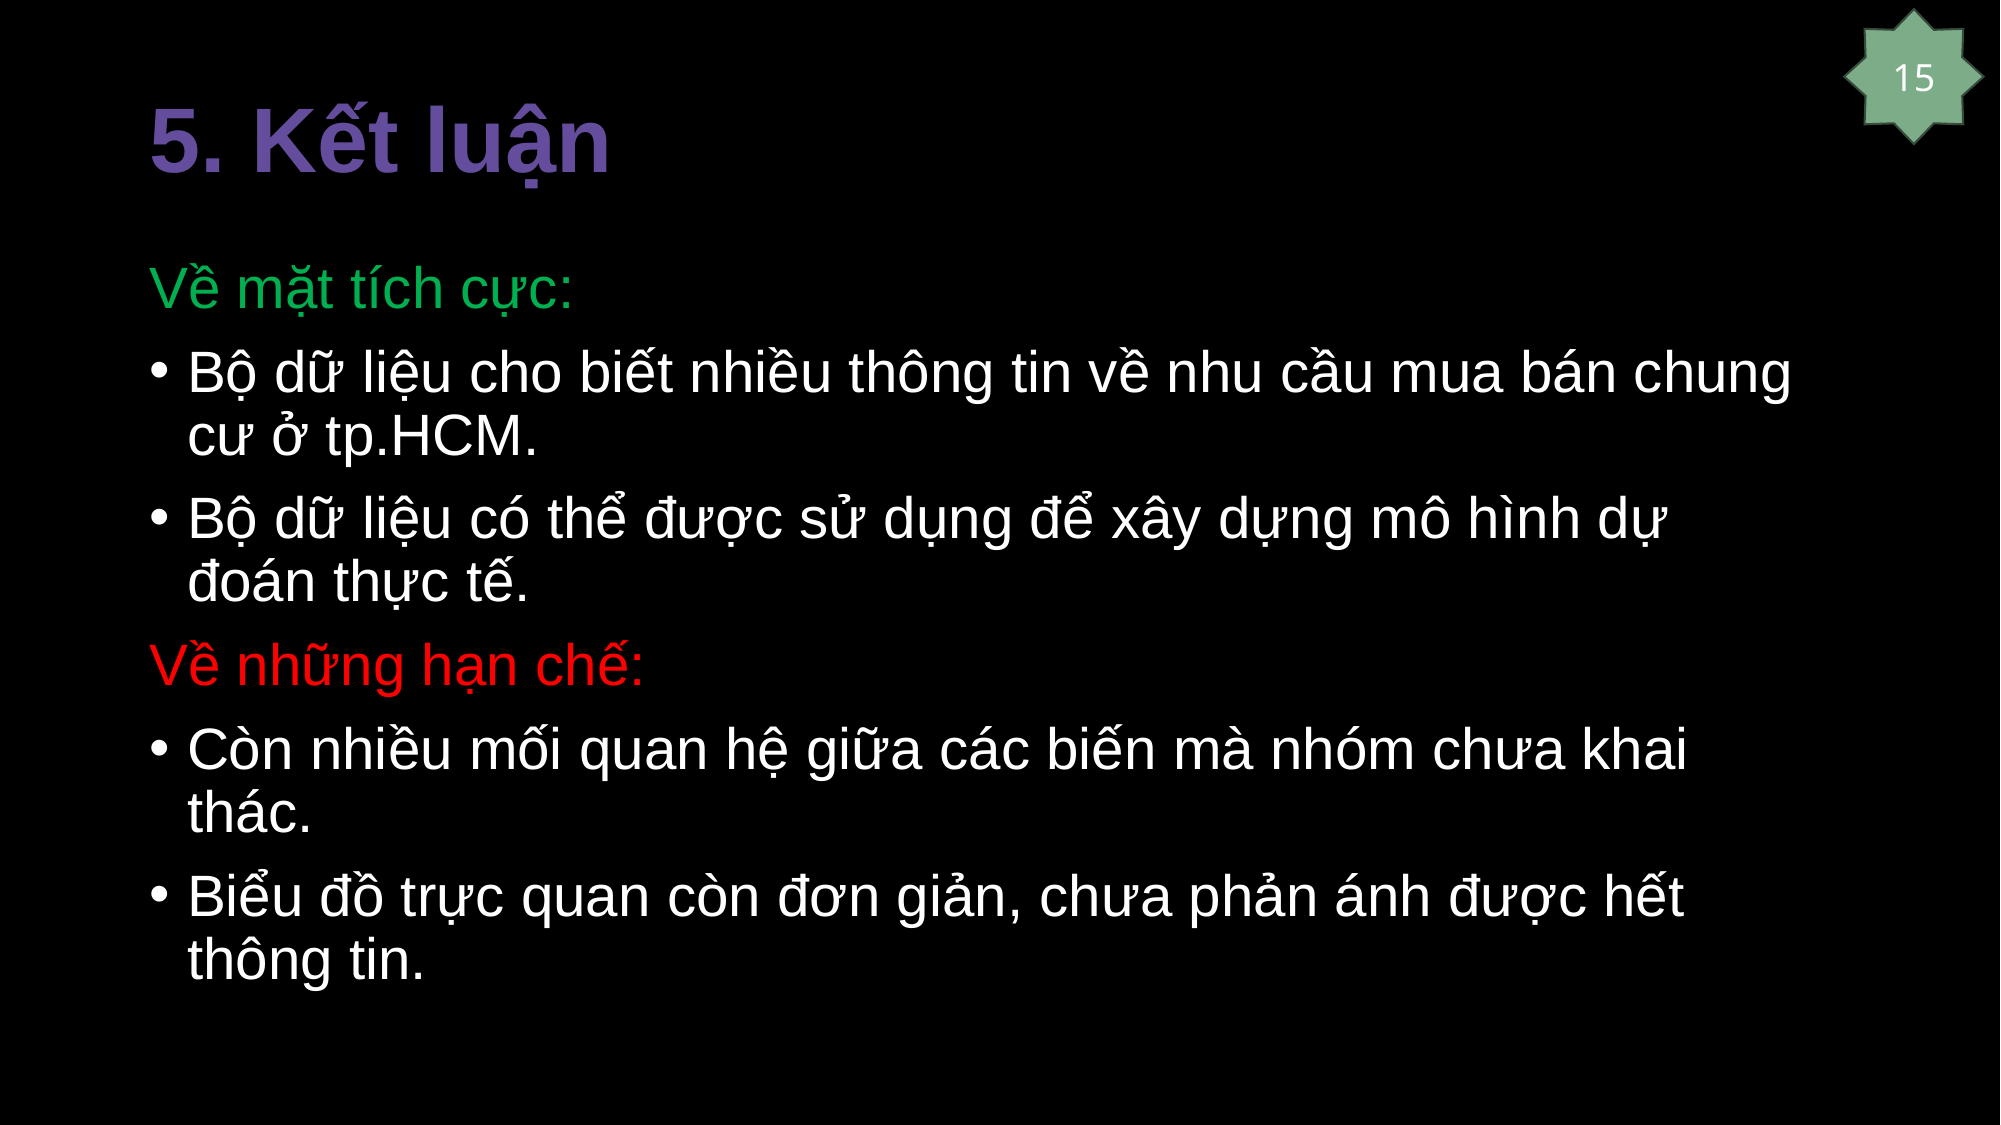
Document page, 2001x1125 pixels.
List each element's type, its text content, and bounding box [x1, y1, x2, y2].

text_box 15 [1842, 7, 1986, 146]
title 5. Kết luận [134, 85, 1509, 250]
list Về mặt tích cực: Bộ dữ liệu cho biết nhiều thông tin về nhu cầu mua bán chung cư ở tp.HCM. Bộ dữ liệu có thể được sử dụng để xây dựng mô hình dự đoán thực tế. Về những hạn chế: Còn nhiều mối quan hệ giữa các biến mà nhóm chưa khai thác. Biểu đồ trực quan còn đơn giản, chưa phản ánh được hết thông tin. [134, 250, 1832, 1065]
